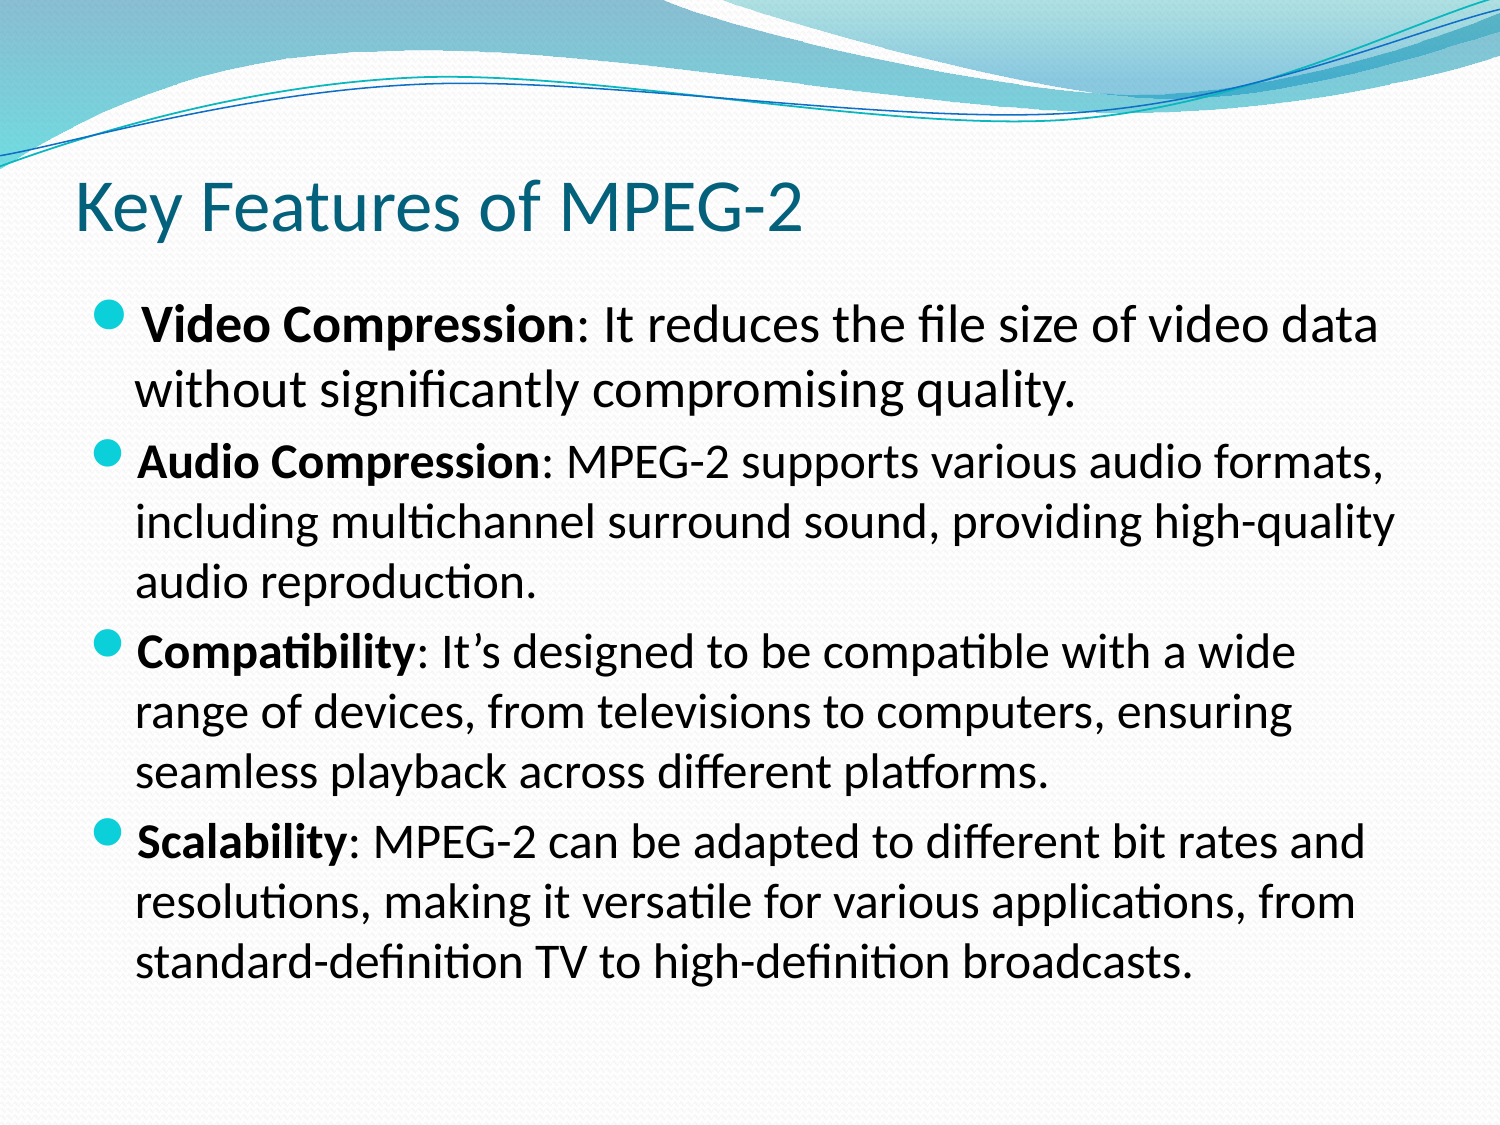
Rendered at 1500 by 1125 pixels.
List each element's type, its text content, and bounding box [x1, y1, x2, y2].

title Key Features of MPEG-2 [75, 115, 1425, 247]
list Video Compression: It reduces the file size of video data without significantly compromising quality. Audio Compression: MPEG-2 supports various audio formats, including multichannel surround sound, providing high-quality audio reproduction. Compatibility: It’s designed to be compatible with a wide range of devices, from televisions to computers, ensuring seamless playback across different platforms. Scalability: MPEG-2 can be adapted to different bit rates and resolutions, making it versatile for various applications, from standard-definition TV to high-definition broadcasts. [75, 281, 1425, 1038]
